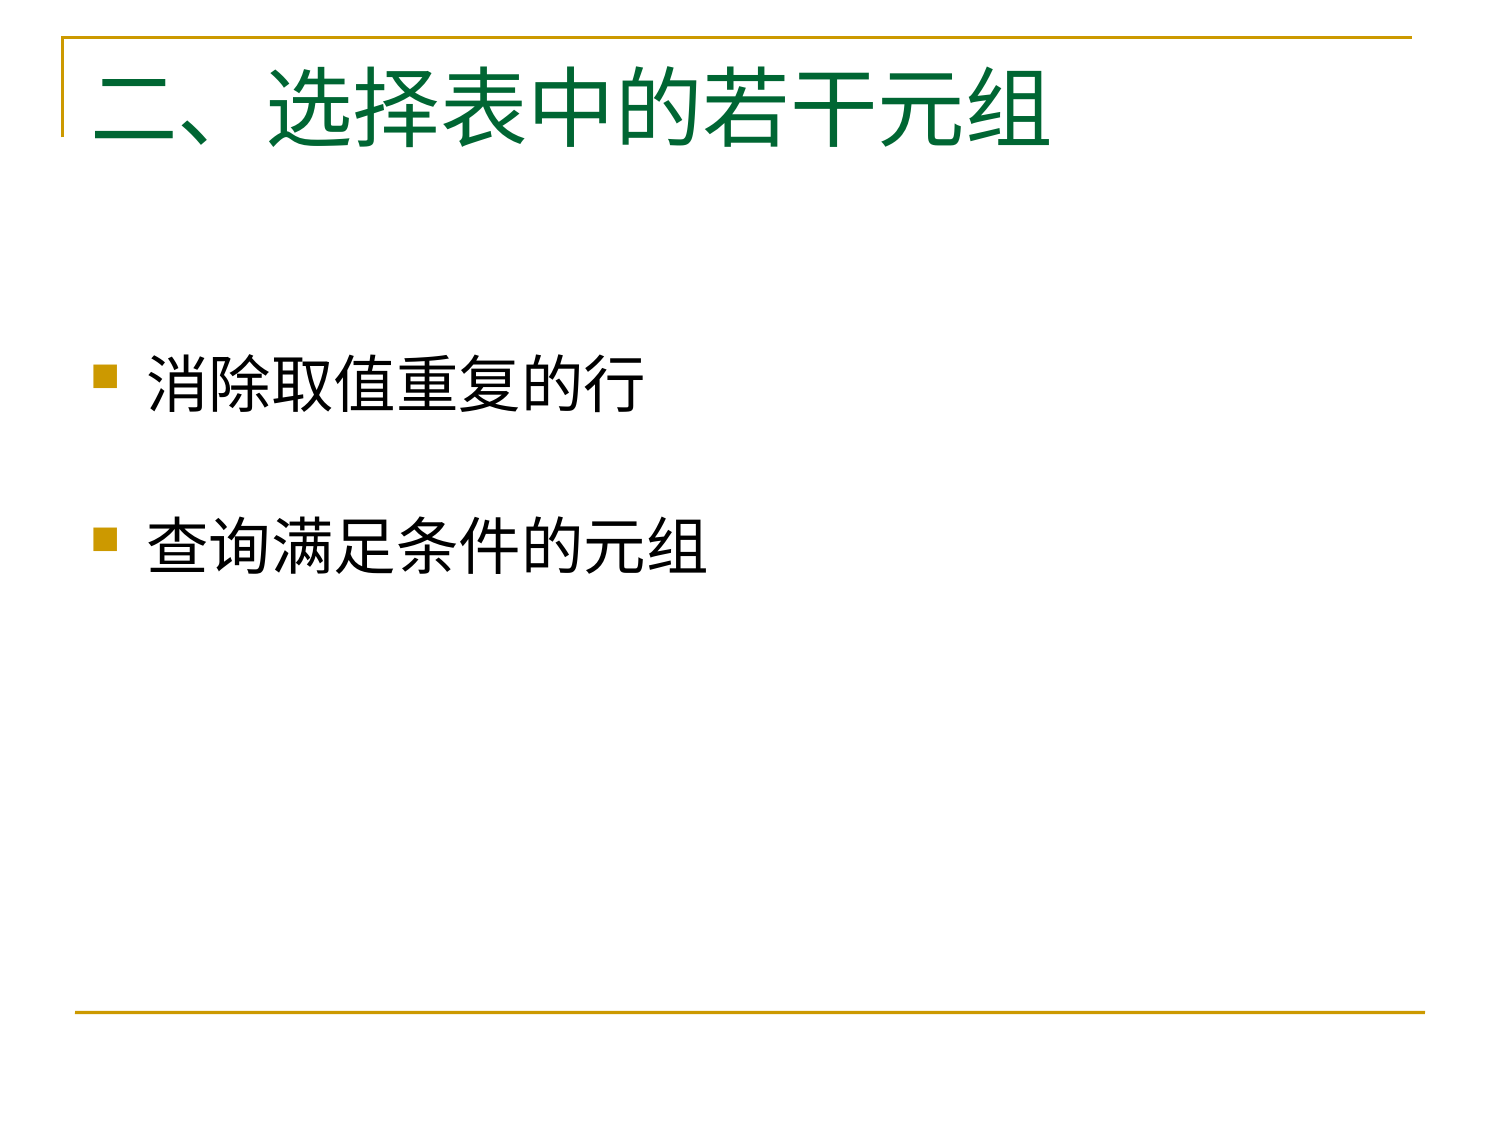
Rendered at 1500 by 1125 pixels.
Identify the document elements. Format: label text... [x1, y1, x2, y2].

list 消除取值重复的行 查询满足条件的元组 [75, 262, 1425, 1006]
title 二、选择表中的若干元组 [75, 45, 1425, 233]
